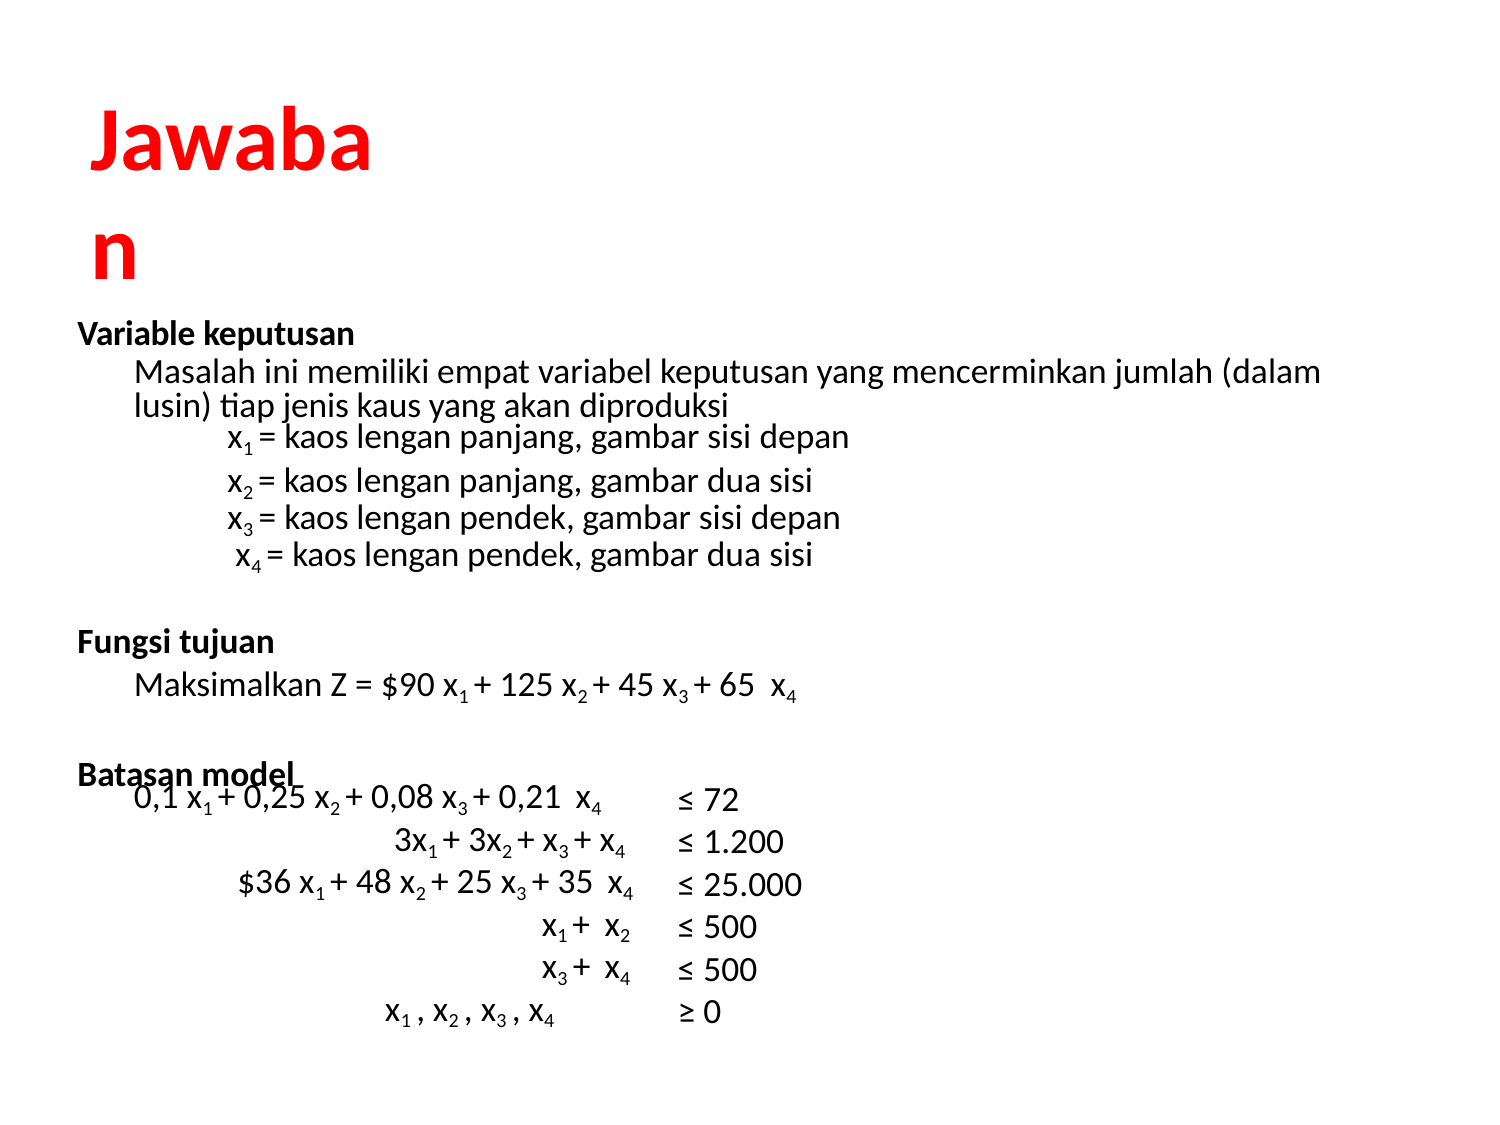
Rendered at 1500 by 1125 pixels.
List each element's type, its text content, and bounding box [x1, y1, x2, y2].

table_header ≤ 72 [655, 787, 807, 828]
table_cell ≥ 0 [655, 998, 807, 1040]
table_header 0,1 x1 + 0,25 x2 + 0,08 x3 + 0,21 x4 [129, 787, 655, 828]
table_cell ≤ 500 [655, 913, 807, 956]
table_cell x3 + x4 [129, 956, 655, 998]
table_cell ≤ 1.200 [655, 828, 807, 871]
table_cell 3x1 + 3x2 + x3 + x4 [129, 828, 655, 871]
table_cell ≤ 25.000 [655, 871, 807, 913]
table_cell $36 x1 + 48 x2 + 25 x3 + 35 x4 [129, 871, 655, 913]
table_cell x1 + x2 [129, 913, 655, 956]
table_cell ≤ 500 [655, 956, 807, 998]
title Jawaban [87, 76, 423, 299]
table_cell x1 , x2 , x3 , x4 [129, 998, 655, 1040]
text_box Variable keputusan Masalah ini memiliki empat variabel keputusan yang mencerminkan jumlah (dalam lusin) tiap jenis kaus yang akan diproduksi x1 = kaos lengan panjang, gambar sisi depan x2 = kaos lengan panjang, gambar dua sisi x3 = kaos lengan pendek, gambar sisi depan x4 = kaos lengan pendek, gambar dua sisi Fungsi tujuan Maksimalkan Z = $90 x1 + 125 x2 + 45 x3 + 65 x4 Batasan model [67, 308, 1335, 794]
